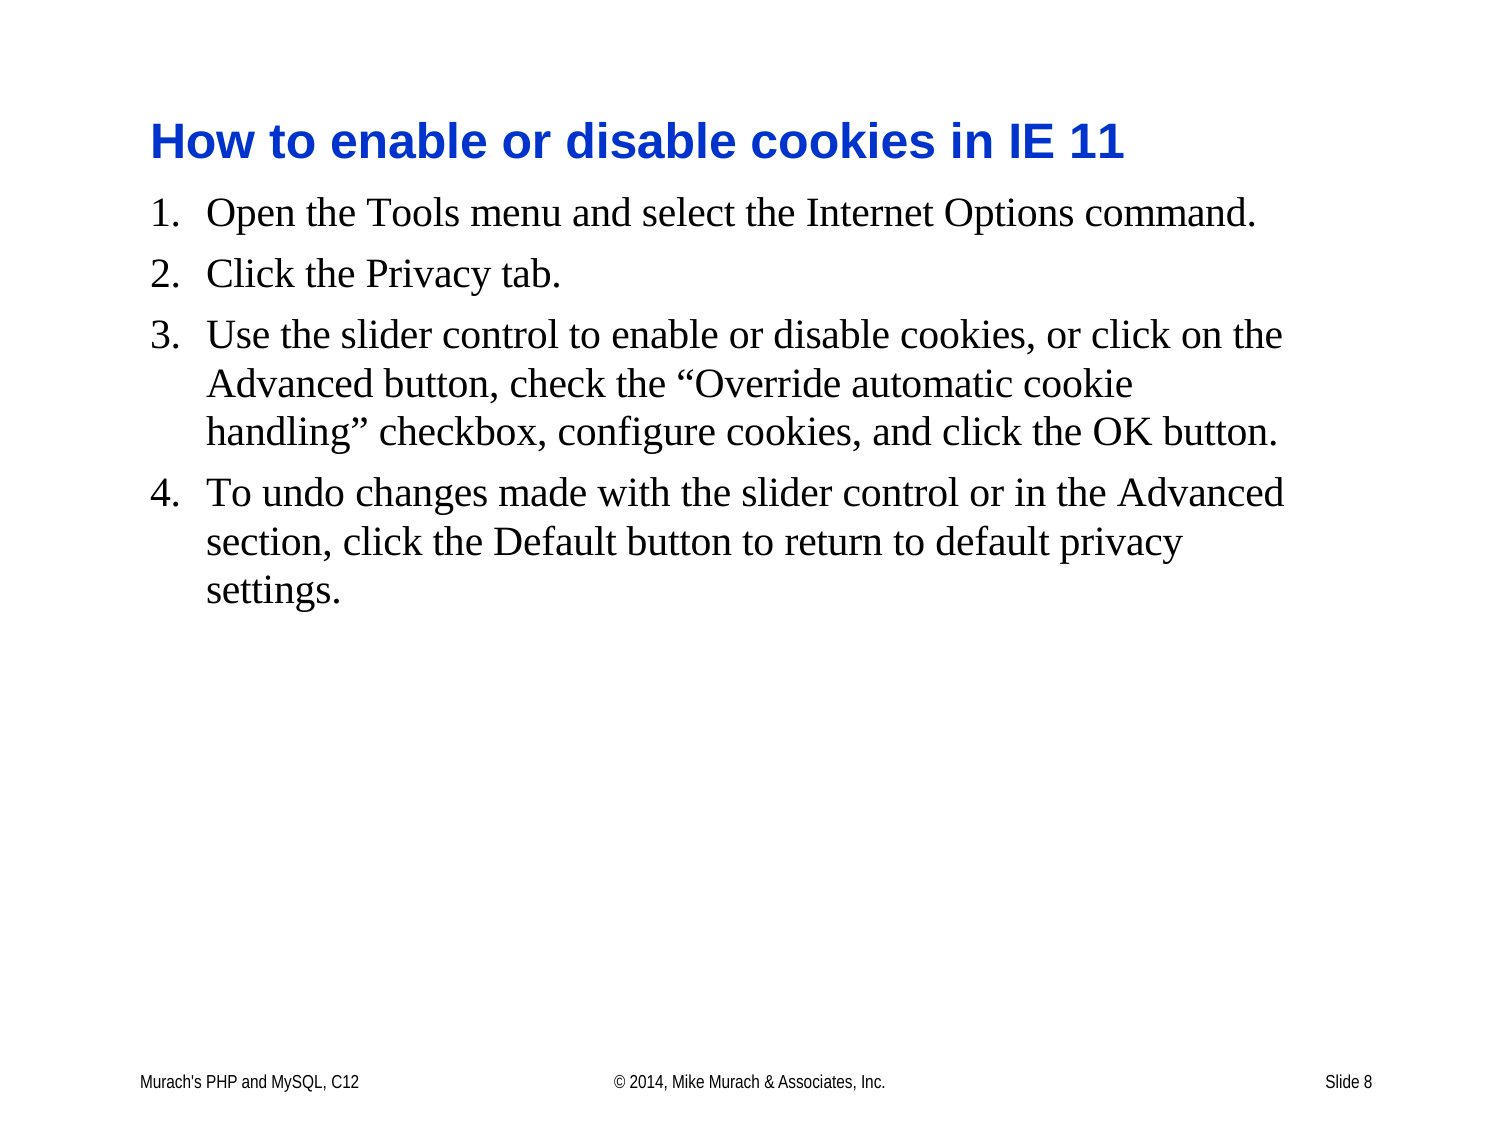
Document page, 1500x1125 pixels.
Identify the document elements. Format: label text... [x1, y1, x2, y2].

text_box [149, 112, 1288, 240]
footer © 2014, Mike Murach & Associates, Inc. [474, 1025, 1025, 1100]
slide_number Slide 8 [1074, 1025, 1388, 1100]
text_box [149, 187, 1346, 698]
slide_number Murach's PHP and MySQL, C12 [125, 1025, 450, 1100]
